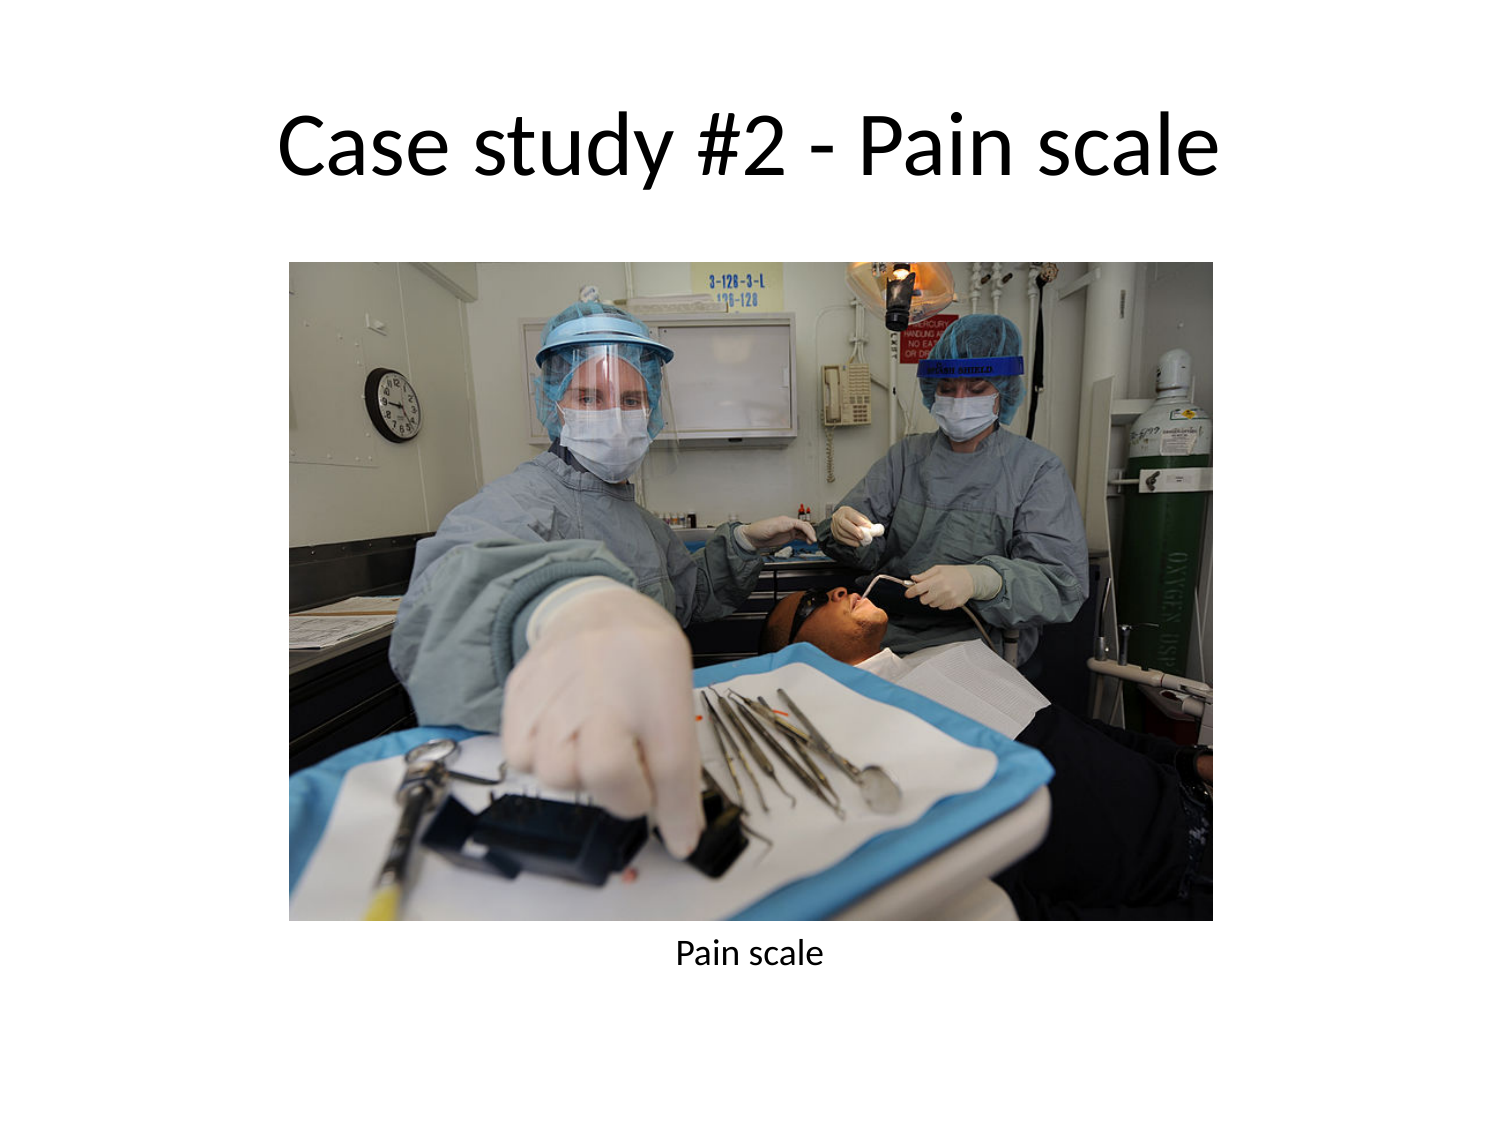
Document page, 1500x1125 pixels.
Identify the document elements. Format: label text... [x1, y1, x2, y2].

picture [289, 262, 1213, 921]
title Case study #2 - Pain scale [75, 45, 1425, 233]
text_box Pain scale [74, 920, 1425, 1005]
